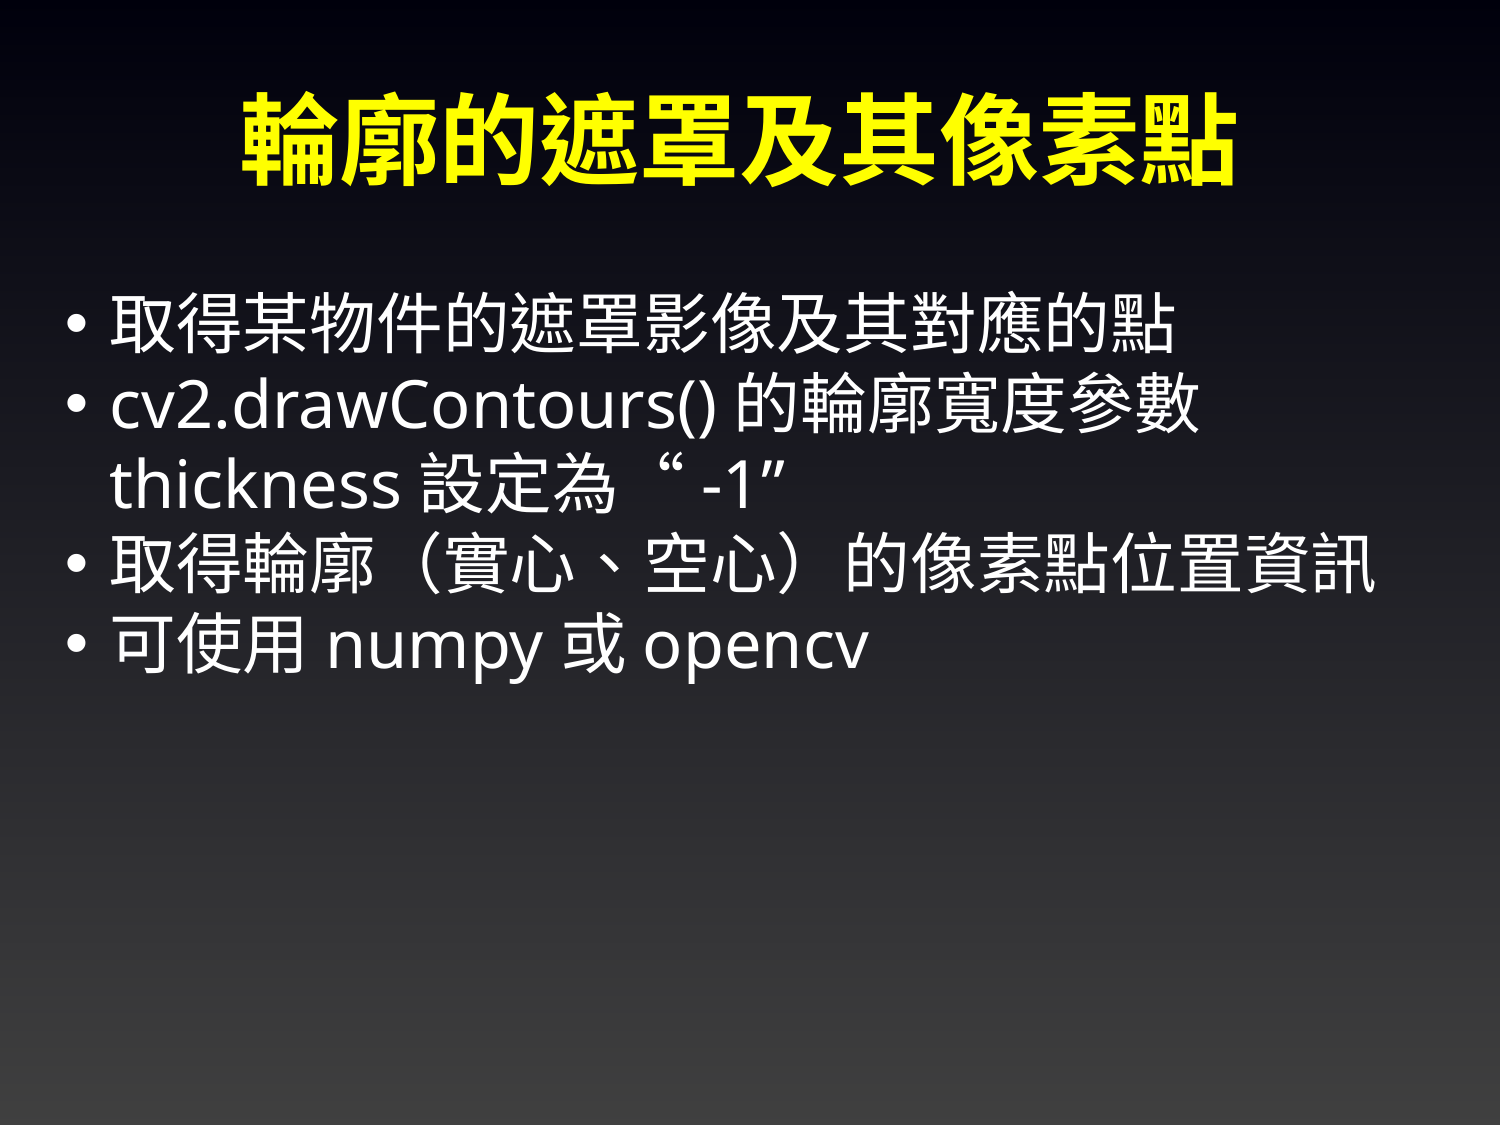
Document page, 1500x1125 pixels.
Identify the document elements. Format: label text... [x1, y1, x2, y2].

text_box 輪廓的遮罩及其像素點 [225, 49, 1463, 213]
text_box 取得某物件的遮罩影像及其對應的點 cv2.drawContours()的輪廓寬度參數thickness設定為“-1” 取得輪廓（實心、空心）的像素點位置資訊 可使用numpy或opencv [50, 274, 1450, 690]
